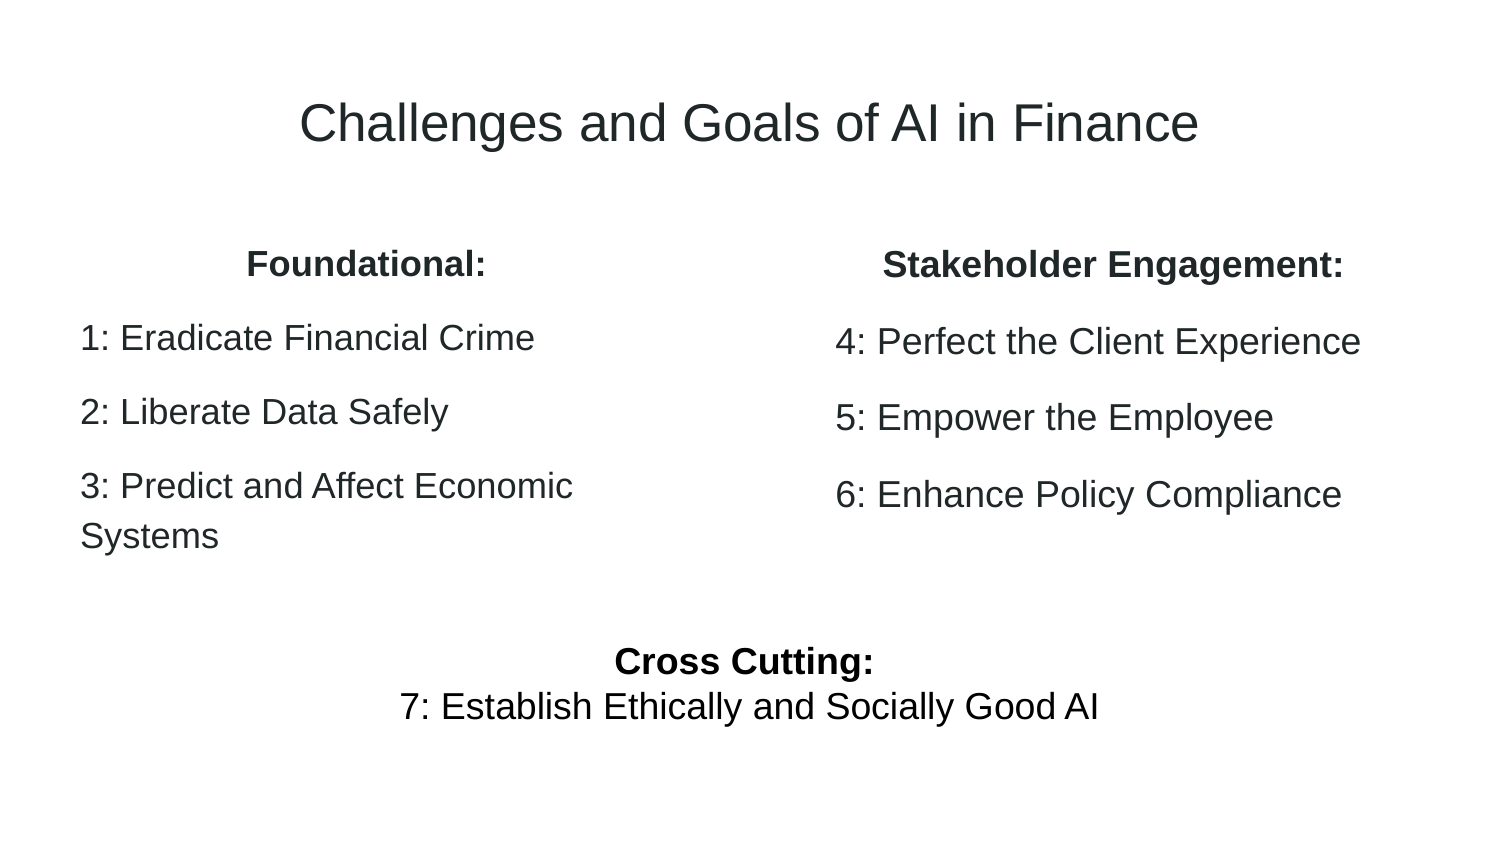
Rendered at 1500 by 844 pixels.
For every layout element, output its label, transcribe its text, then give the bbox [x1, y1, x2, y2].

text_box Cross Cutting: 7: Establish Ethically and Socially Good AI [51, 622, 1449, 743]
list Stakeholder Engagement: 4: Perfect the Client Experience 5: Empower the Employee 6: Enhance Policy Compliance [820, 218, 1408, 572]
list Foundational: 1: Eradicate Financial Crime 2: Liberate Data Safely 3: Predict and Affect Economic Systems [65, 218, 669, 572]
title Challenges and Goals of AI in Finance [51, 72, 1449, 167]
